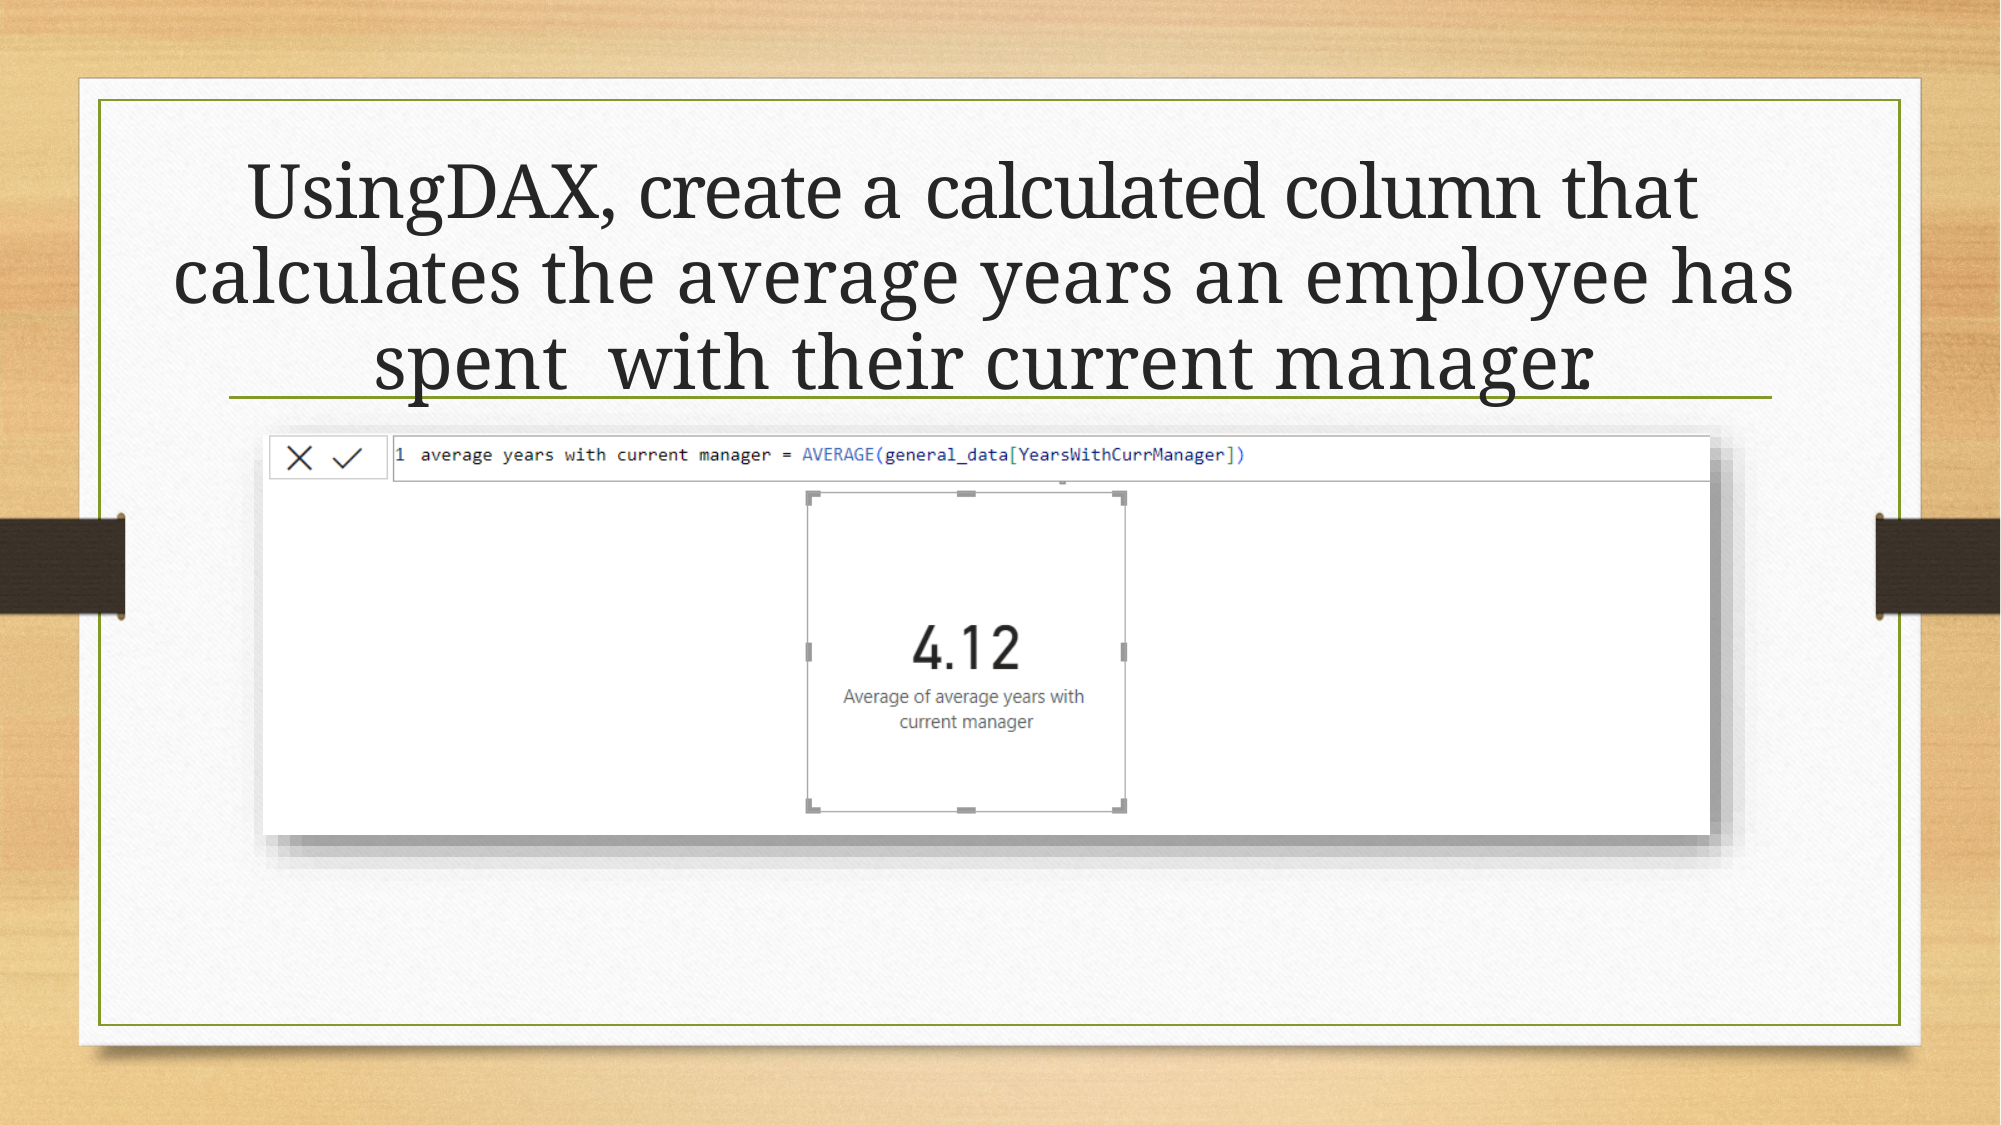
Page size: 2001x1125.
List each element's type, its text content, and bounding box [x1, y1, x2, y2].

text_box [230, 401, 1769, 893]
picture [0, 0, 2001, 1125]
title UsingDAX, create a calculated column that calculates the average years an employee has spent with their current manager. [106, 129, 1858, 405]
